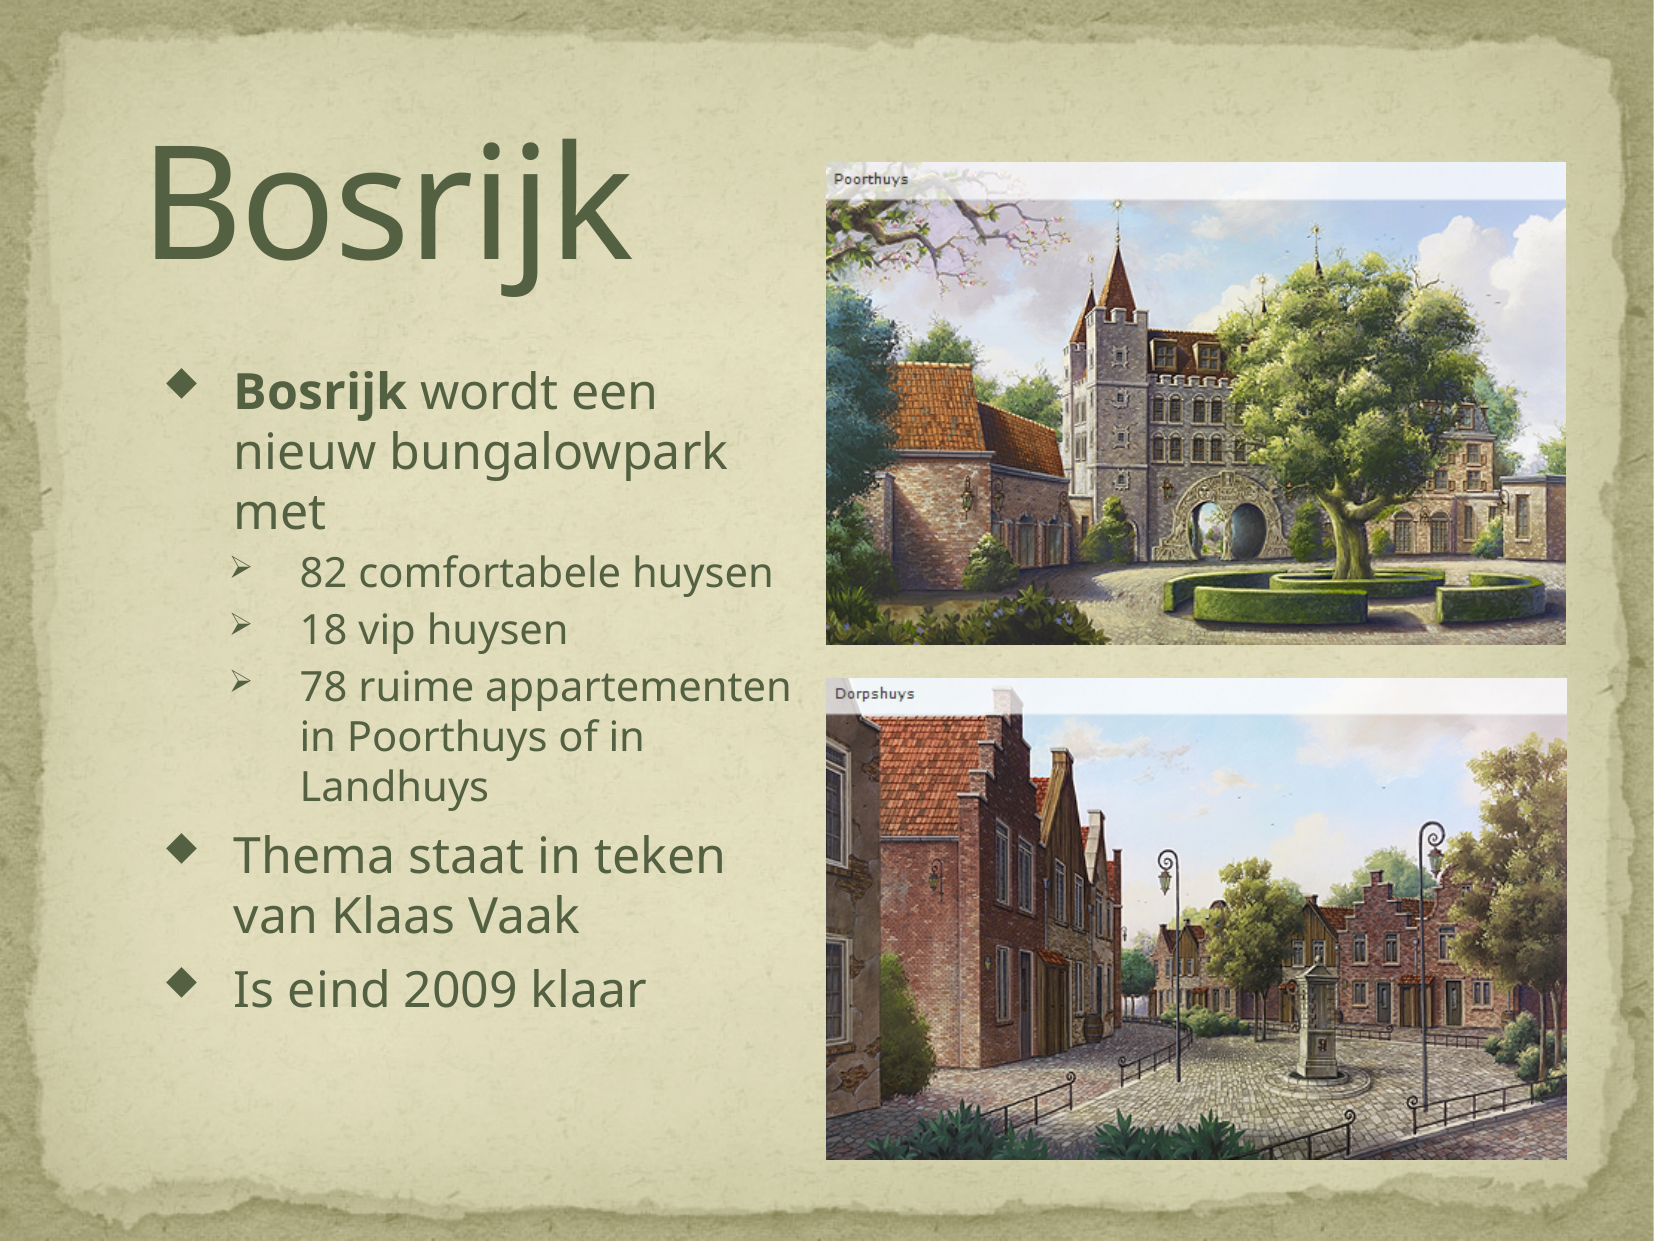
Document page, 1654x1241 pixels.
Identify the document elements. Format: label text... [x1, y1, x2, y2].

title Bosrijk [123, 92, 1536, 300]
picture [826, 678, 1567, 1160]
list Bosrijk wordt een nieuw bungalowpark met 82 comfortabele huysen 18 vip huysen 78 ruime appartementen in Poorthuys of in Landhuys Thema staat in teken van Klaas Vaak Is eind 2009 klaar [134, 350, 813, 1132]
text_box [829, 165, 1565, 644]
